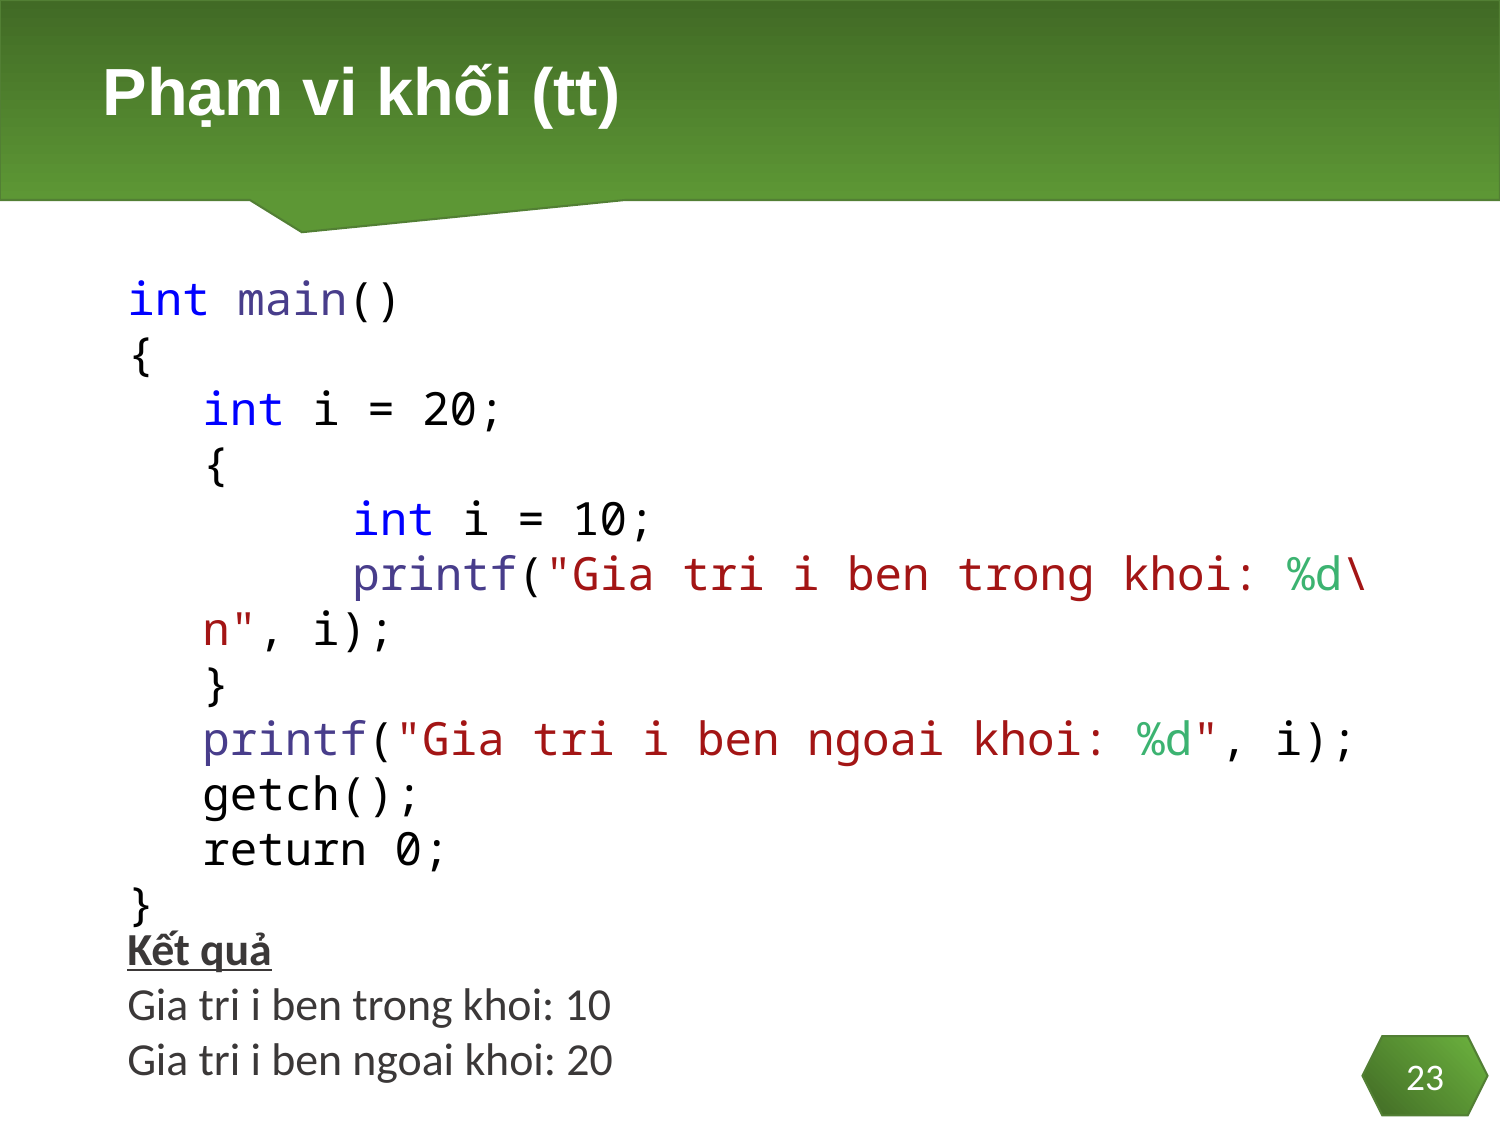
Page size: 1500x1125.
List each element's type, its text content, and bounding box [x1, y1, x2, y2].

title Phạm vi khối (tt) [87, 12, 1413, 175]
text_box Kết quả Gia tri i ben trong khoi: 10 Gia tri i ben ngoai khoi: 20 [112, 937, 863, 1093]
text_box int main() { int i = 20; { int i = 10; printf("Gia tri i ben trong khoi: %d\n", i); } printf("Gia tri i ben ngoai khoi: %d", i); getch(); return 0; } [112, 262, 1438, 937]
